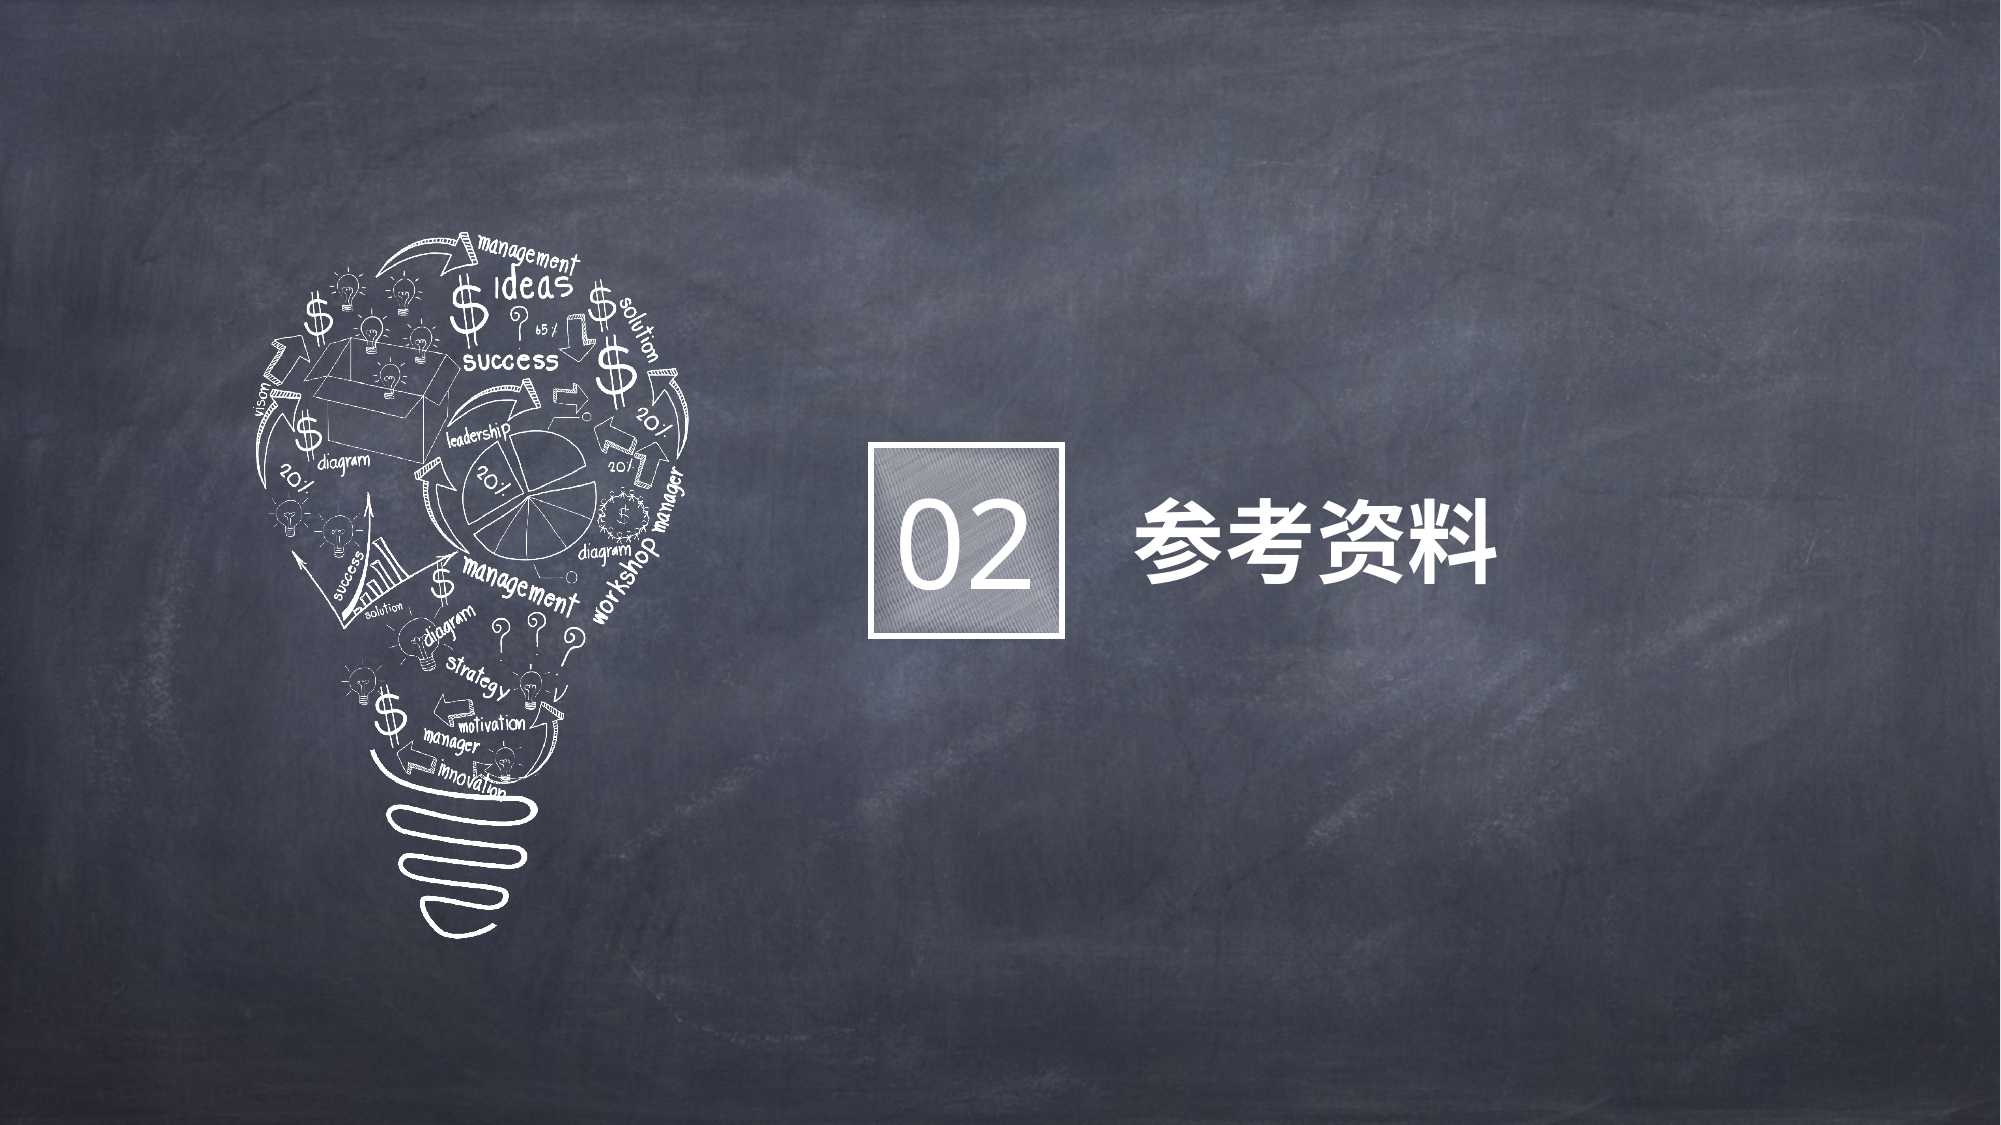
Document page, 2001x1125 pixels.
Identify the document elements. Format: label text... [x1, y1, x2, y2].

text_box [871, 445, 1062, 636]
picture [0, 0, 2001, 1125]
text_box 参考资料 [1117, 477, 1932, 603]
